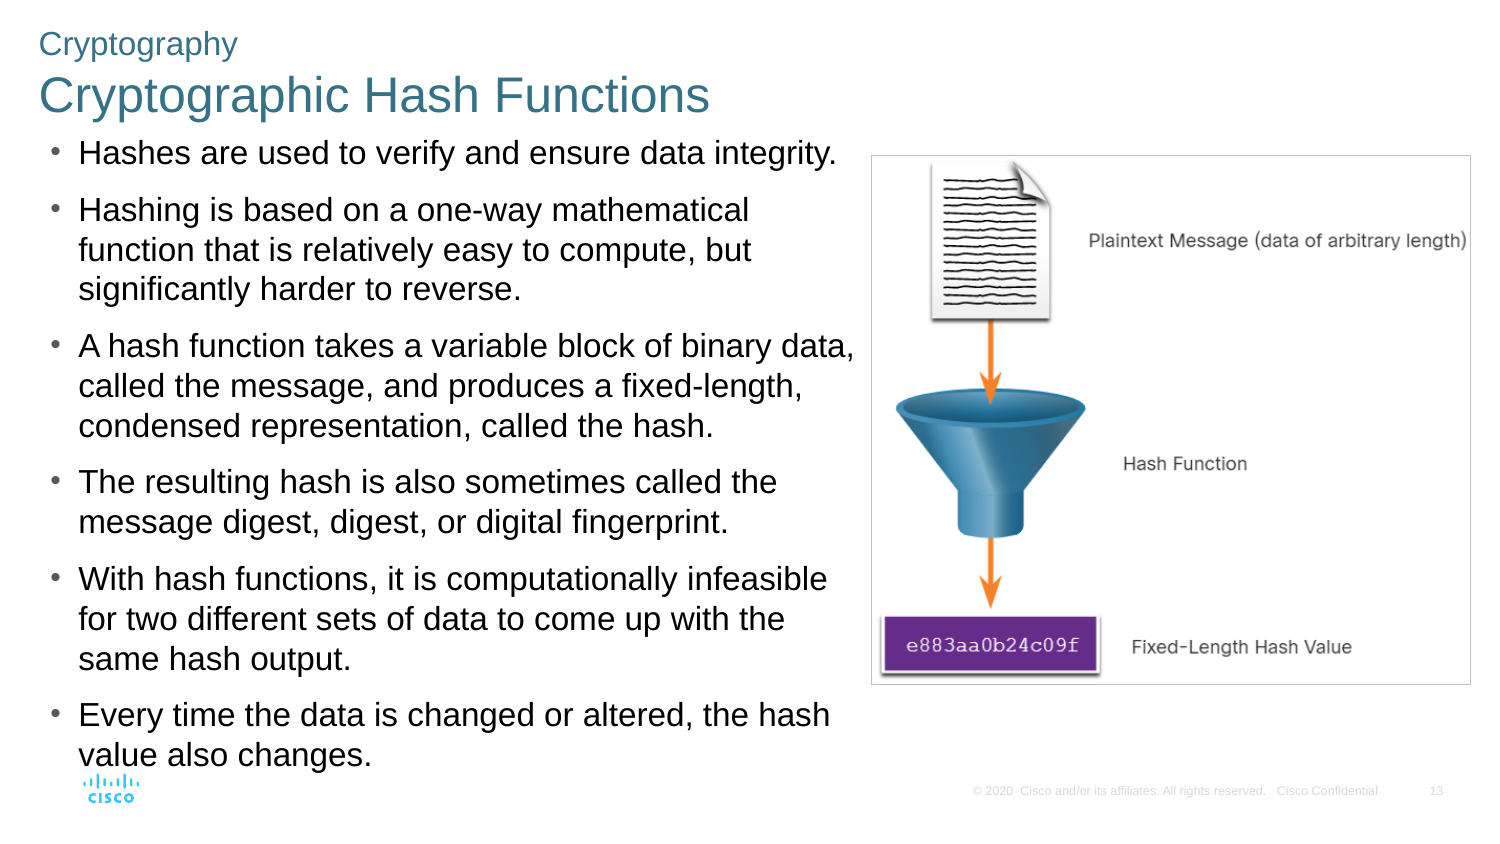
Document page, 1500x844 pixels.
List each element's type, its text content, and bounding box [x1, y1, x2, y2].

picture [871, 154, 1471, 685]
list Hashes are used to verify and ensure data integrity. Hashing is based on a one-way mathematical function that is relatively easy to compute, but significantly harder to reverse. A hash function takes a variable block of binary data, called the message, and produces a fixed-length, condensed representation, called the hash. The resulting hash is also sometimes called the message digest, digest, or digital fingerprint. With hash functions, it is computationally infeasible for two different sets of data to come up with the same hash output. Every time the data is changed or altered, the hash value also changes. [35, 123, 902, 747]
text_box Cryptography Cryptographic Hash Functions [23, 10, 1500, 135]
